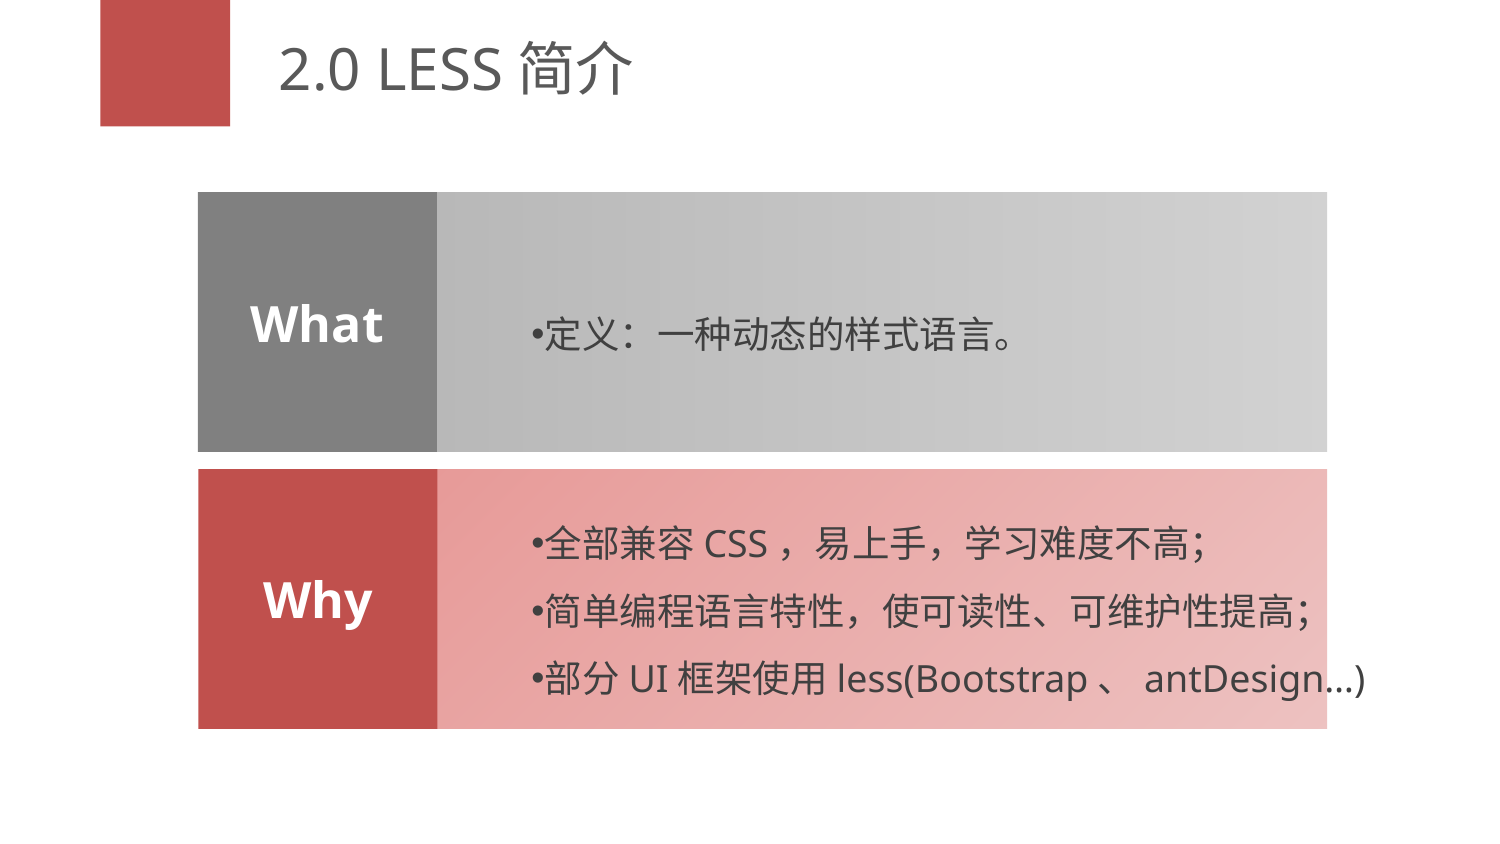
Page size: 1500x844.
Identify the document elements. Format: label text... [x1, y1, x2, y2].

title 2.0 LESS简介 [263, 20, 1447, 115]
text_box What [197, 192, 437, 452]
text_box 定义：一种动态的样式语言。 [437, 192, 1328, 452]
text_box 全部兼容CSS，易上手，学习难度不高； 简单编程语言特性，使可读性、可维护性提高； 部分UI框架使用less(Bootstrap、antDesign…) [438, 469, 1328, 729]
text_box Why [198, 469, 438, 729]
